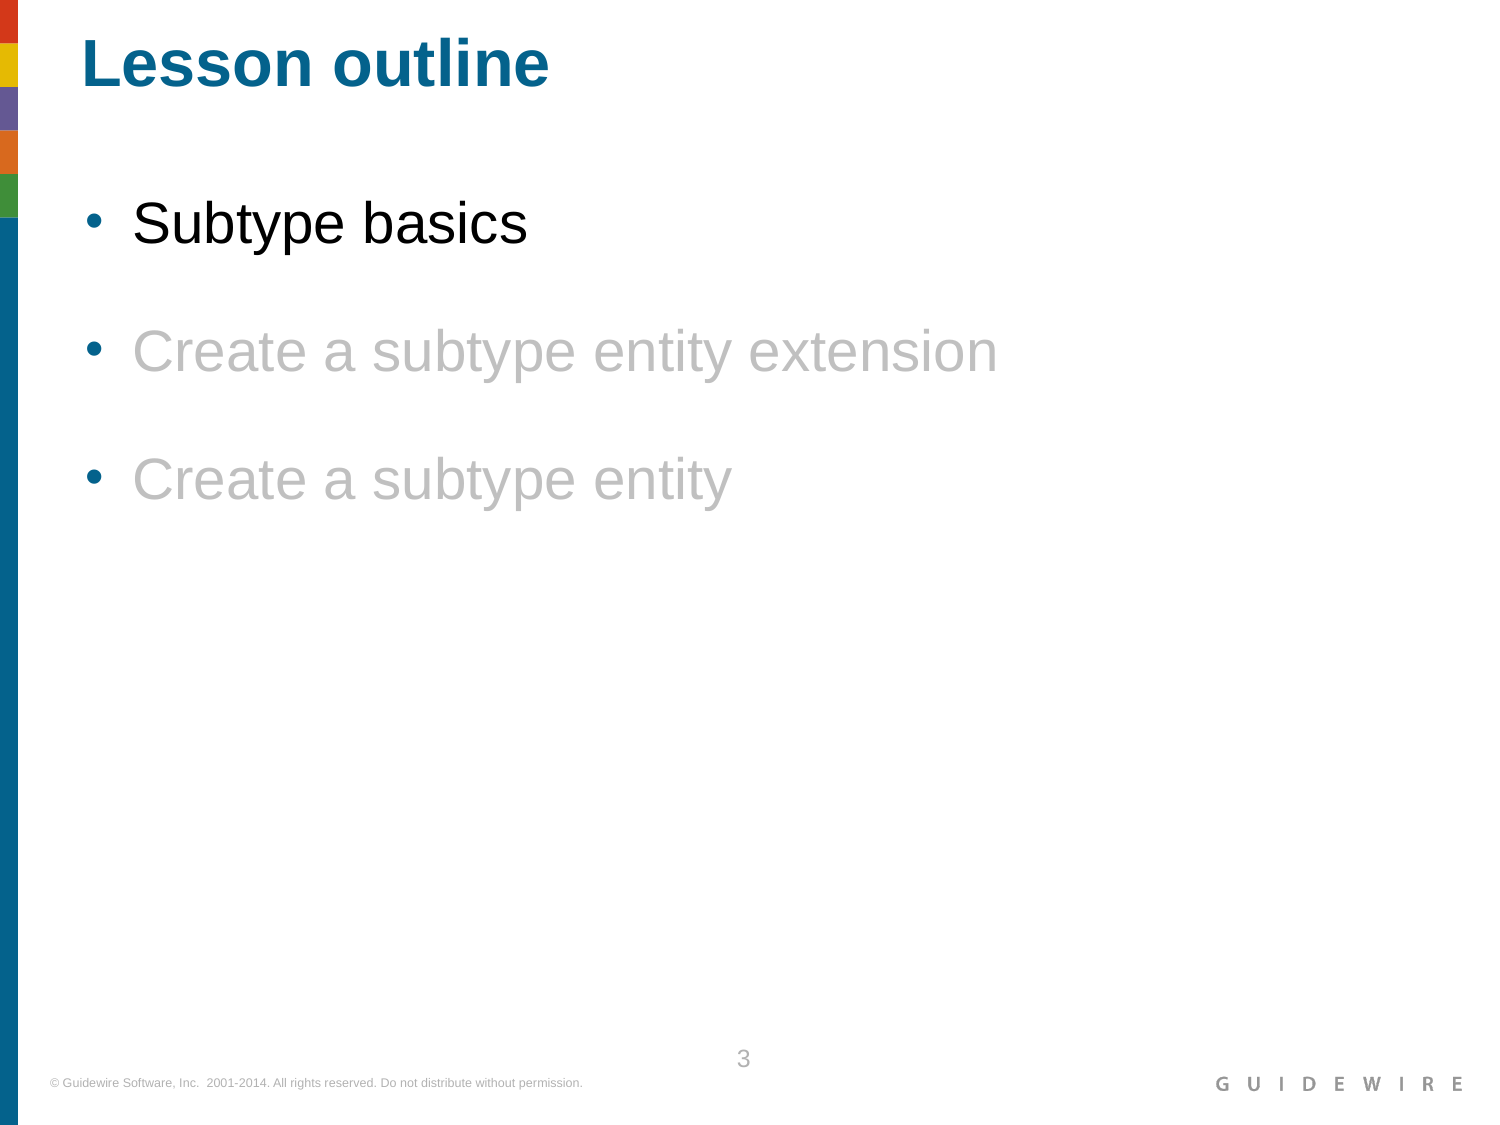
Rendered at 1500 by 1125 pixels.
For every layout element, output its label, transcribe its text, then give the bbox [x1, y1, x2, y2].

text_box Lesson outline [81, 19, 1446, 142]
picture [1215, 1073, 1480, 1096]
text_box Subtype basics Create a subtype entity extension Create a subtype entity [85, 149, 1451, 1050]
